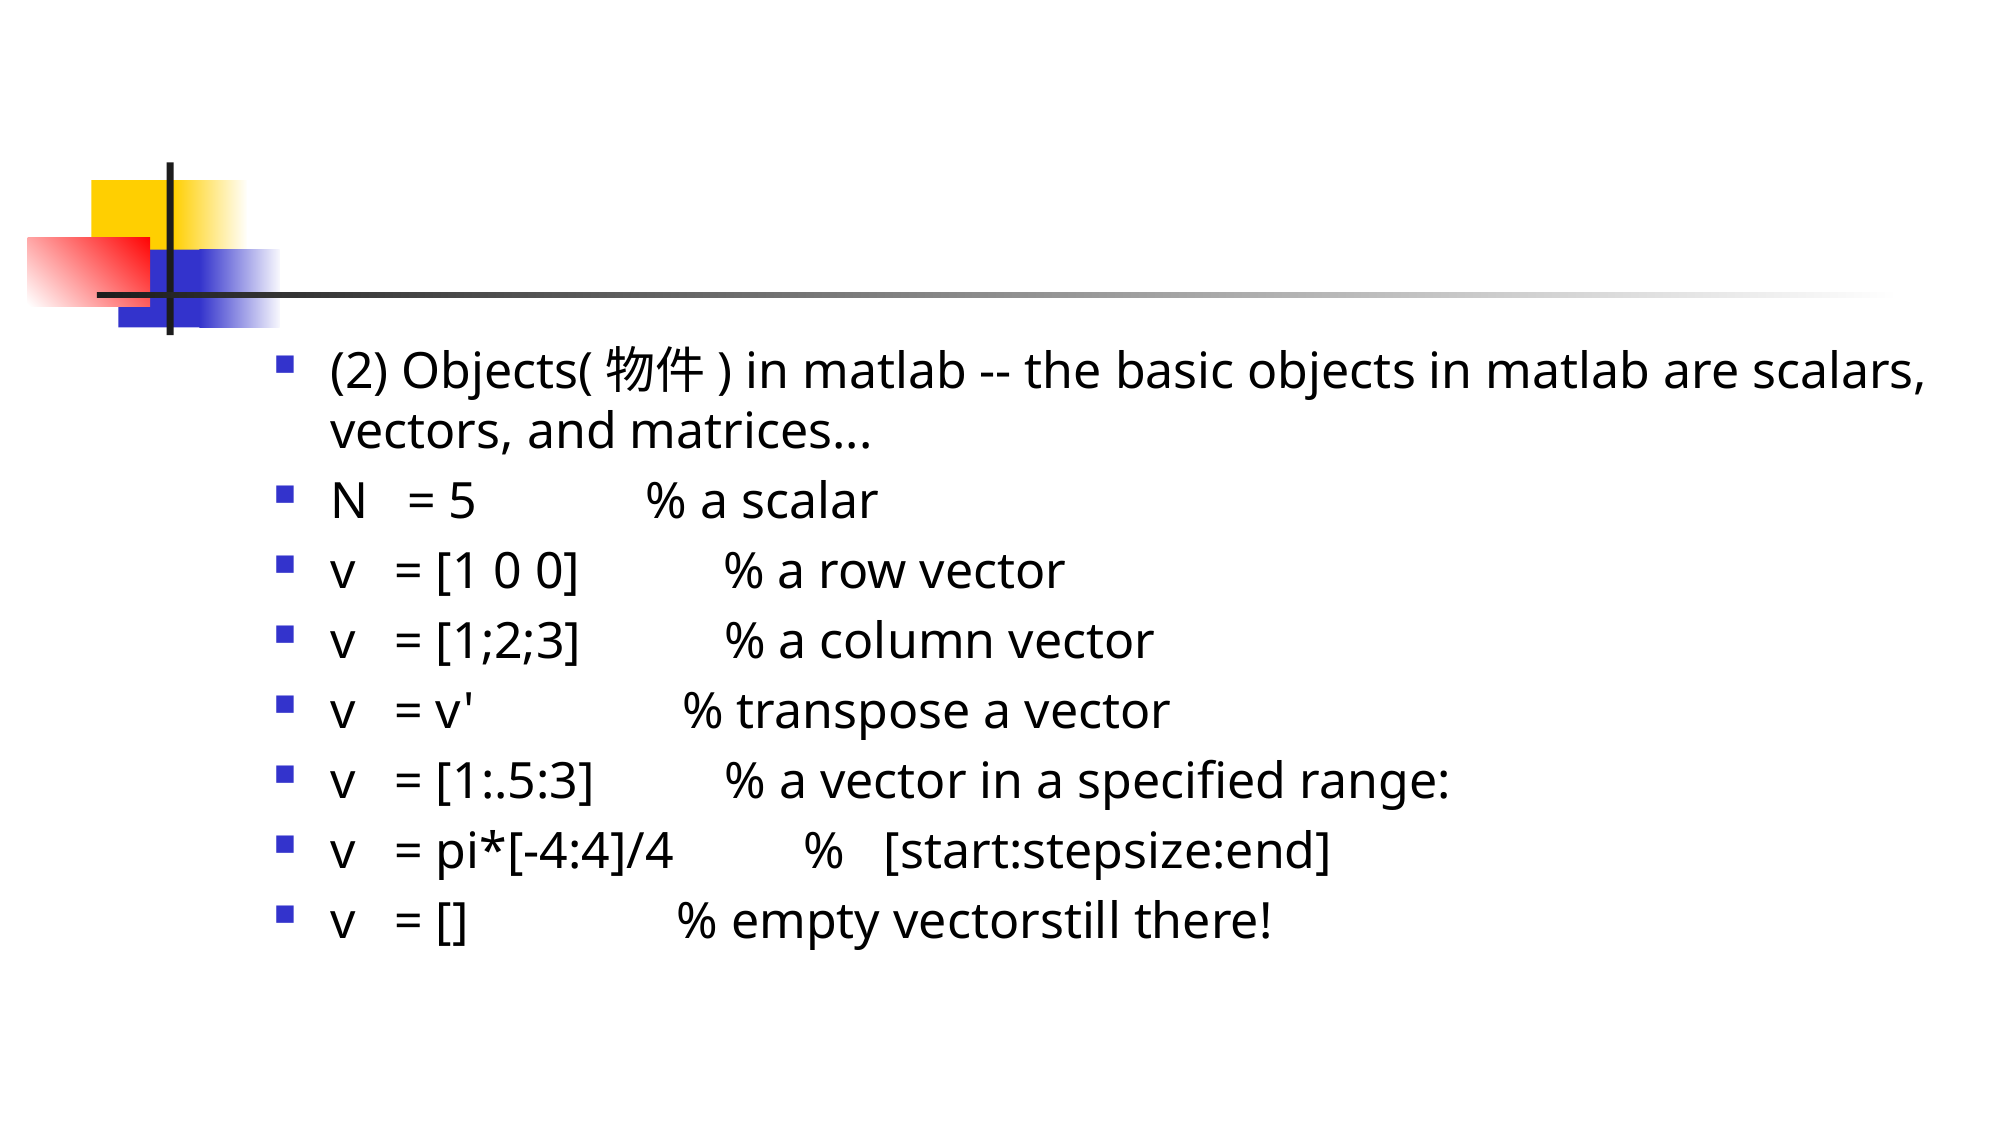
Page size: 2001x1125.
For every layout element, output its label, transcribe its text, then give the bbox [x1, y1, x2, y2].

list (2) Objects(物件) in matlab -- the basic objects in matlab are scalars, vectors, and matrices... N = 5 % a scalar v = [1 0 0] % a row vector v = [1;2;3] % a column vector v = v' % transpose a vector v = [1:.5:3] % a vector in a specified range: v = pi*[-4:4]/4 % [start:stepsize:end] v = [] % empty vectorstill there! [258, 331, 1959, 1006]
